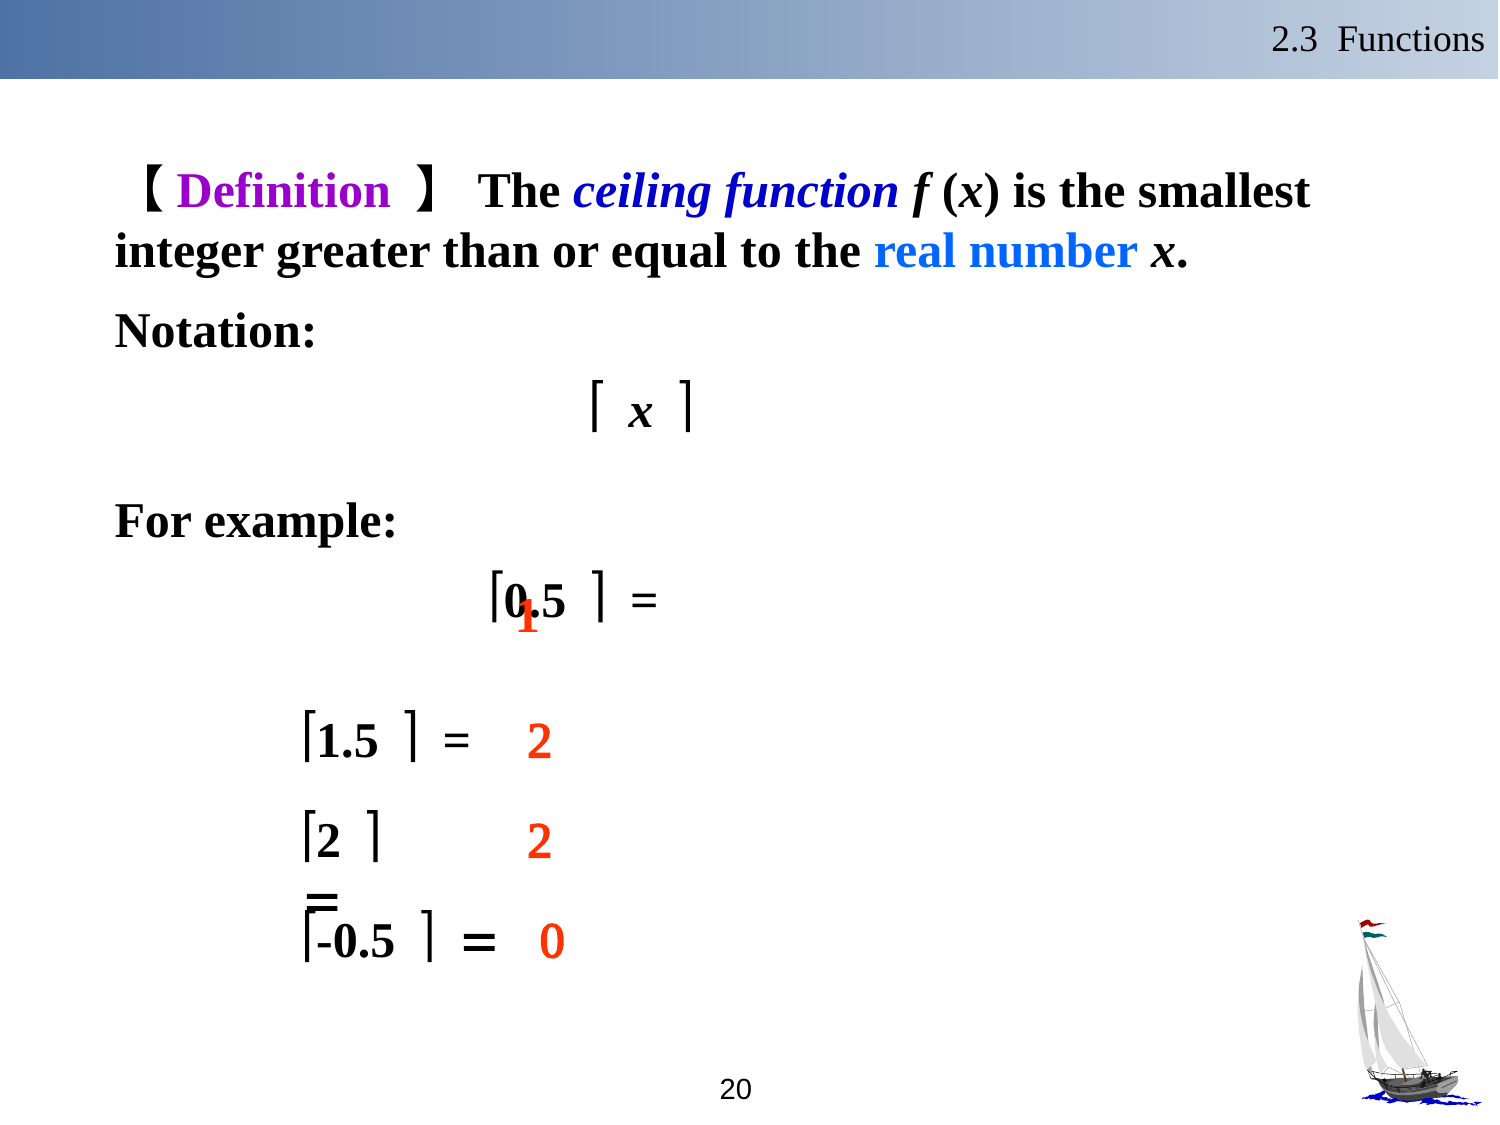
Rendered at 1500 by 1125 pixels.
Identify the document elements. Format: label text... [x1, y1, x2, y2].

text_box 2 [512, 799, 713, 875]
text_box 2 [512, 699, 713, 775]
text_box é1.5 ù = [287, 699, 488, 775]
text_box 【Definition 】The ceiling function f (x) is the smallest integer greater than or equal to the real number x. Notation: é x ù For example: é0.5 ù = [99, 149, 1450, 635]
text_box é2 ù = [287, 799, 488, 899]
picture [0, 0, 1500, 79]
slide_number 20 [666, 1049, 768, 1125]
text_box 2.3 Functions [899, 6, 1500, 66]
text_box 1 [500, 574, 613, 650]
text_box é-0.5 ù = [287, 899, 525, 975]
text_box 0 [525, 899, 725, 975]
